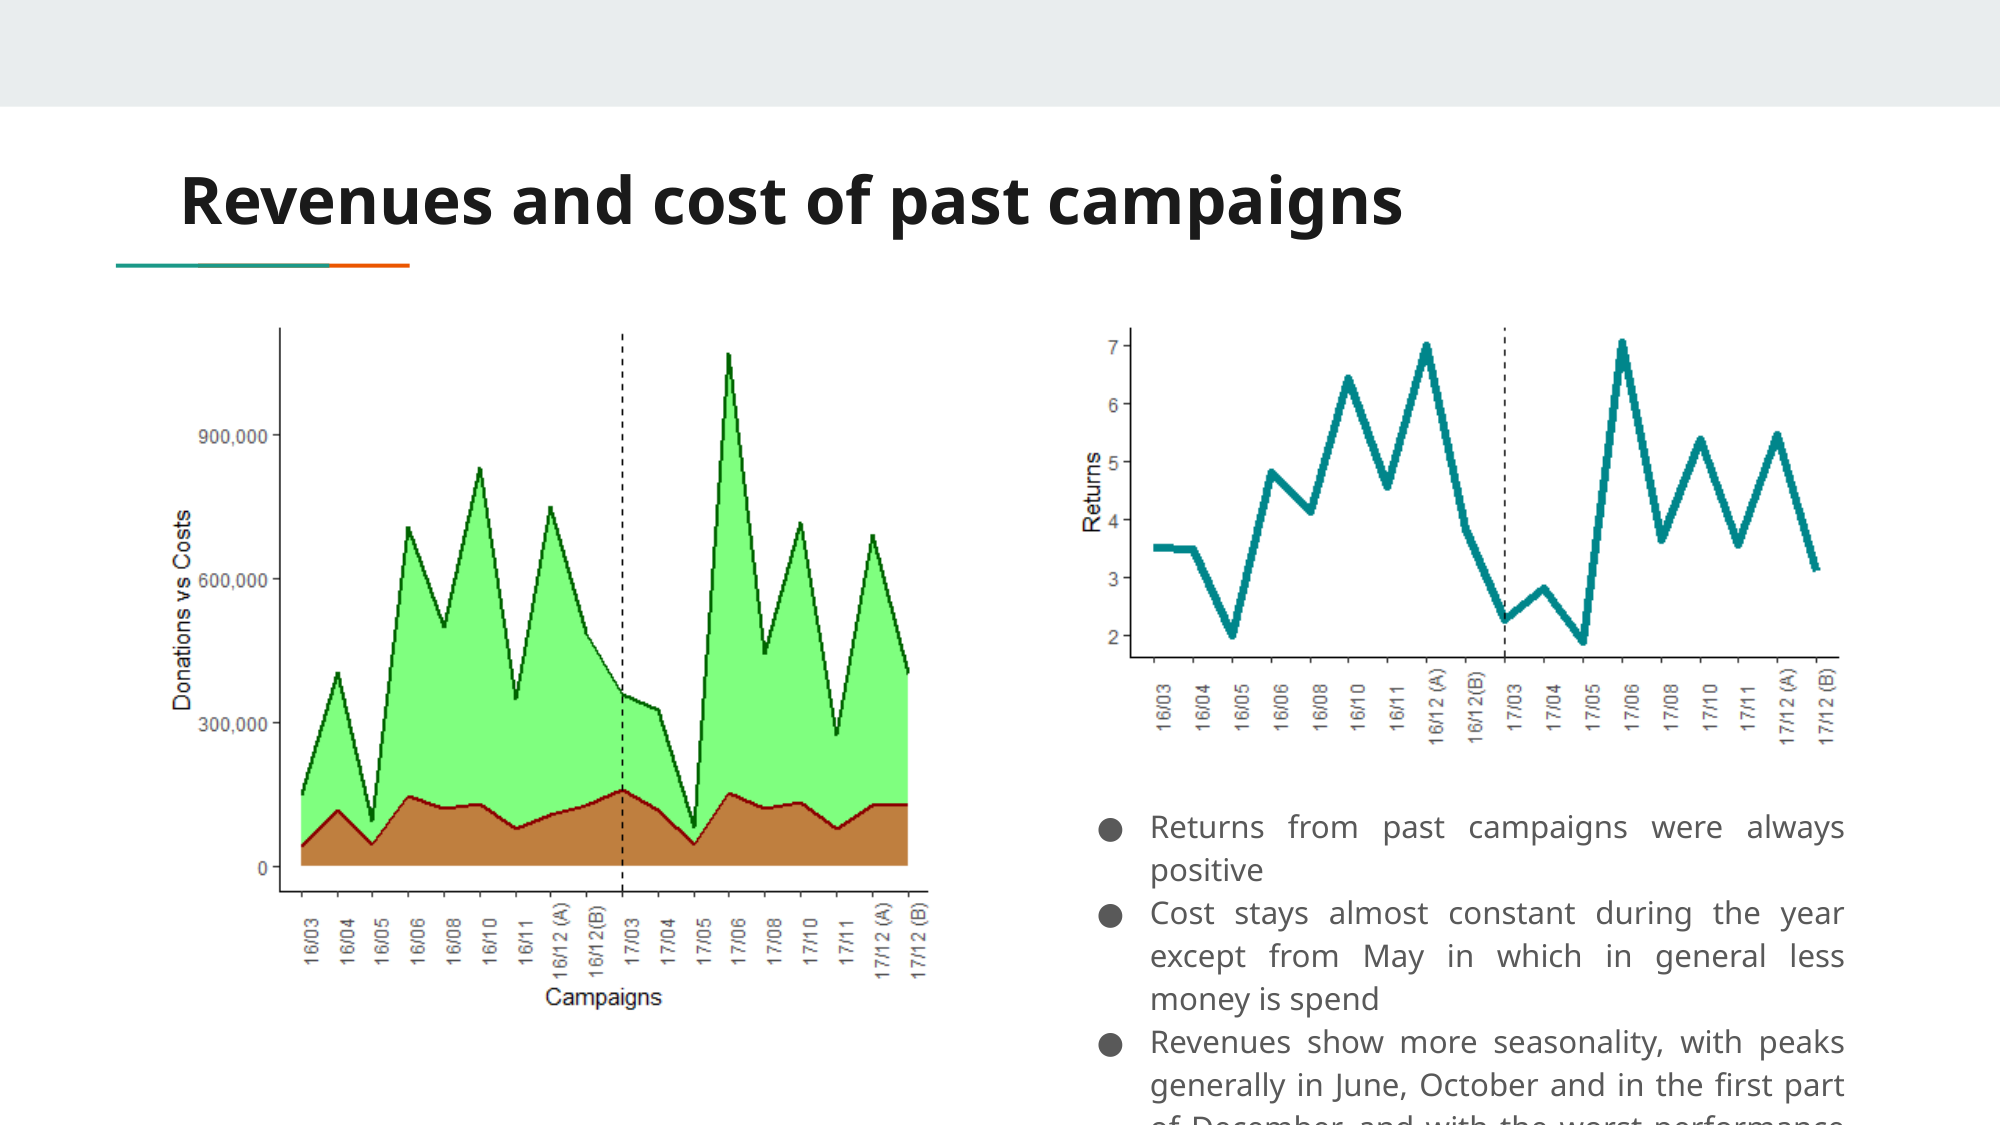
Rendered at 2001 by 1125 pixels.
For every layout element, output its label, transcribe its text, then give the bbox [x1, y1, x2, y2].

picture [159, 317, 942, 1022]
picture [1069, 317, 1852, 787]
text_box Returns from past campaigns were always positive Cost stays almost constant during the year except from May in which in general less money is spend Revenues show more seasonality, with peaks generally in June, October and in the first part of December, and with the worst performance in May [1059, 786, 1861, 1125]
title Revenues and cost of past campaigns [159, 138, 1842, 258]
